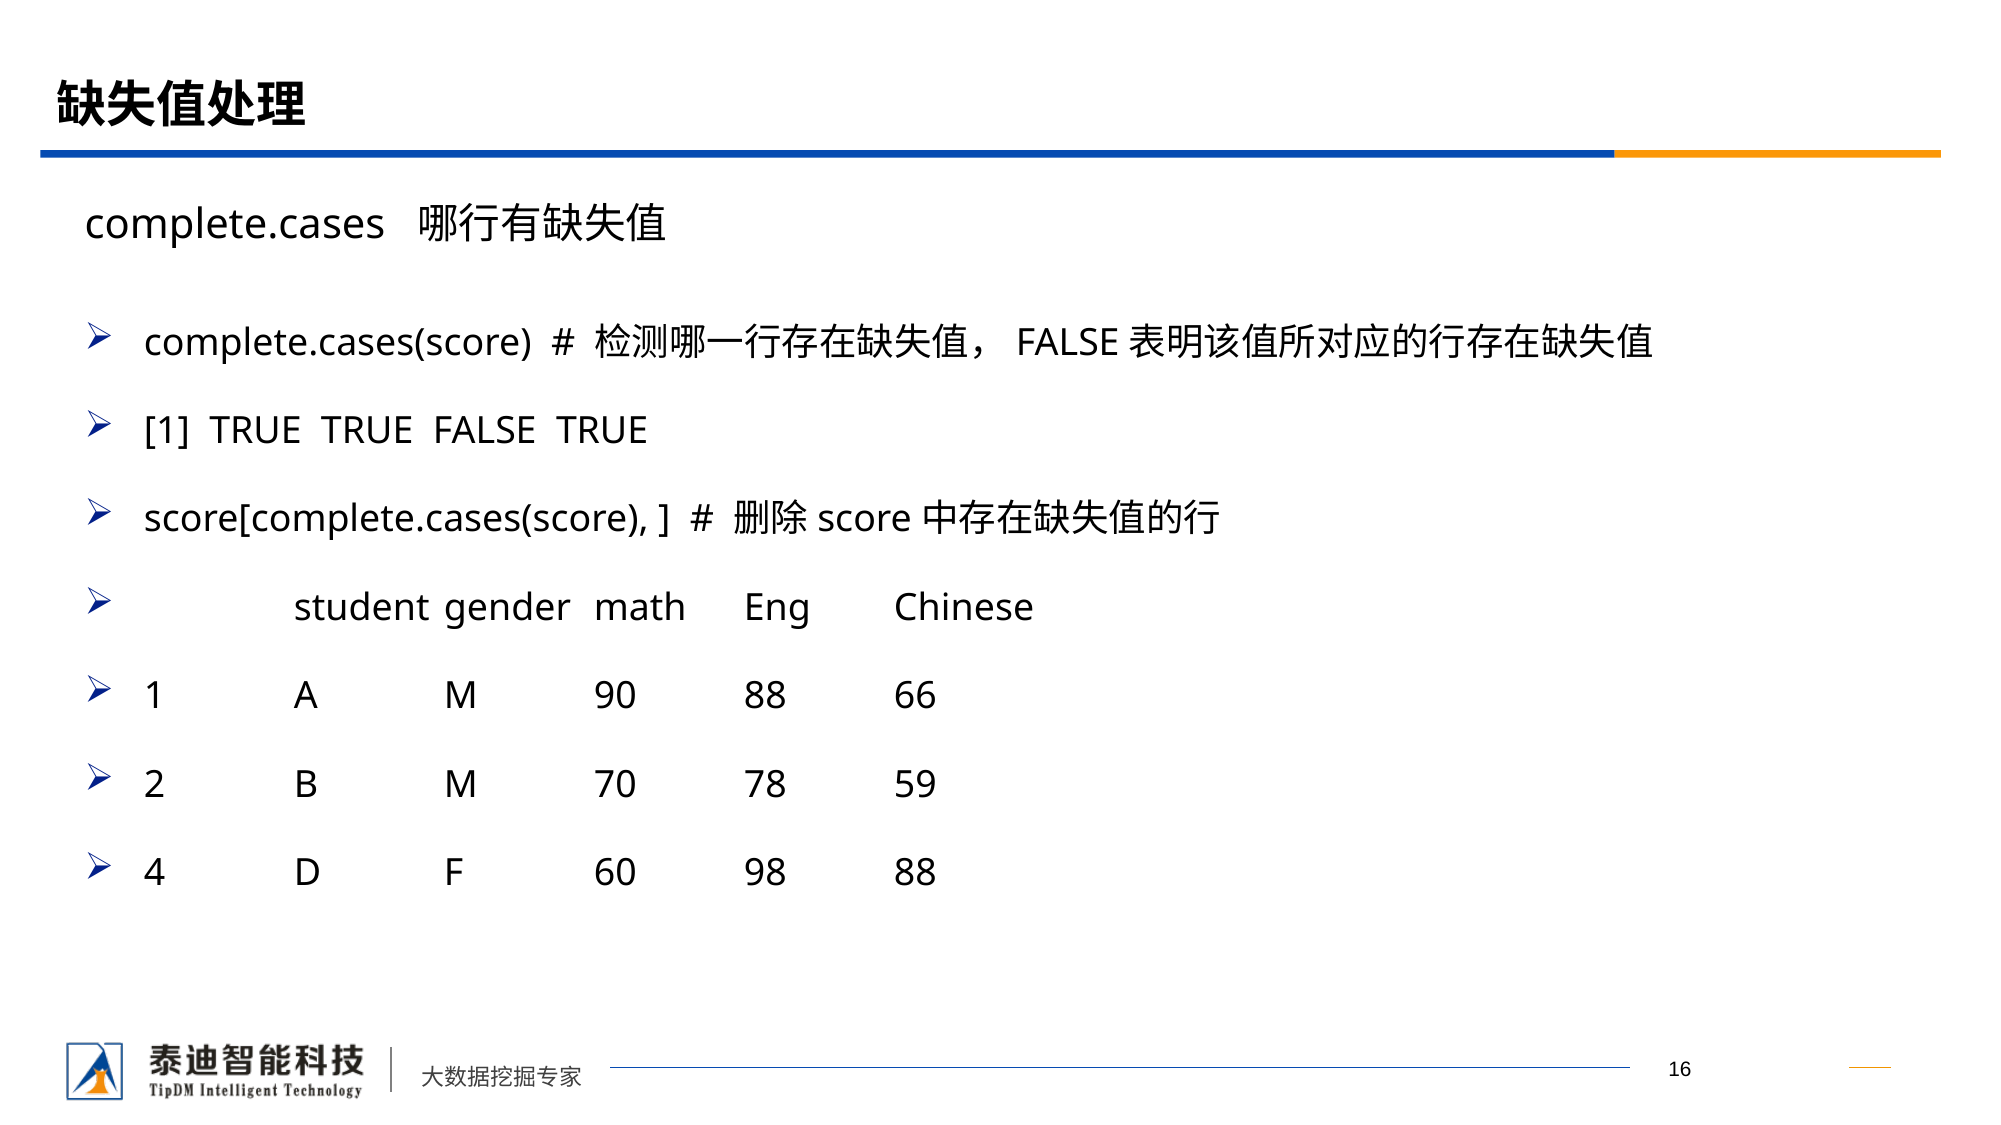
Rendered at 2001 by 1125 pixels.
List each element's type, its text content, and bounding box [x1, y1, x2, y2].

list complete.cases(score) # 检测哪一行存在缺失值，FALSE表明该值所对应的行存在缺失值 [1] TRUE TRUE FALSE TRUE score[complete.cases(score), ] # 删除score中存在缺失值的行 student gender math Eng Chinese 1 A M 90 88 66 2 B M 70 78 59 4 D F 60 98 88 [69, 287, 1892, 1000]
picture [62, 1028, 368, 1107]
title 缺失值处理 [41, 58, 1842, 146]
list complete.cases 哪行有缺失值 [69, 186, 1892, 257]
